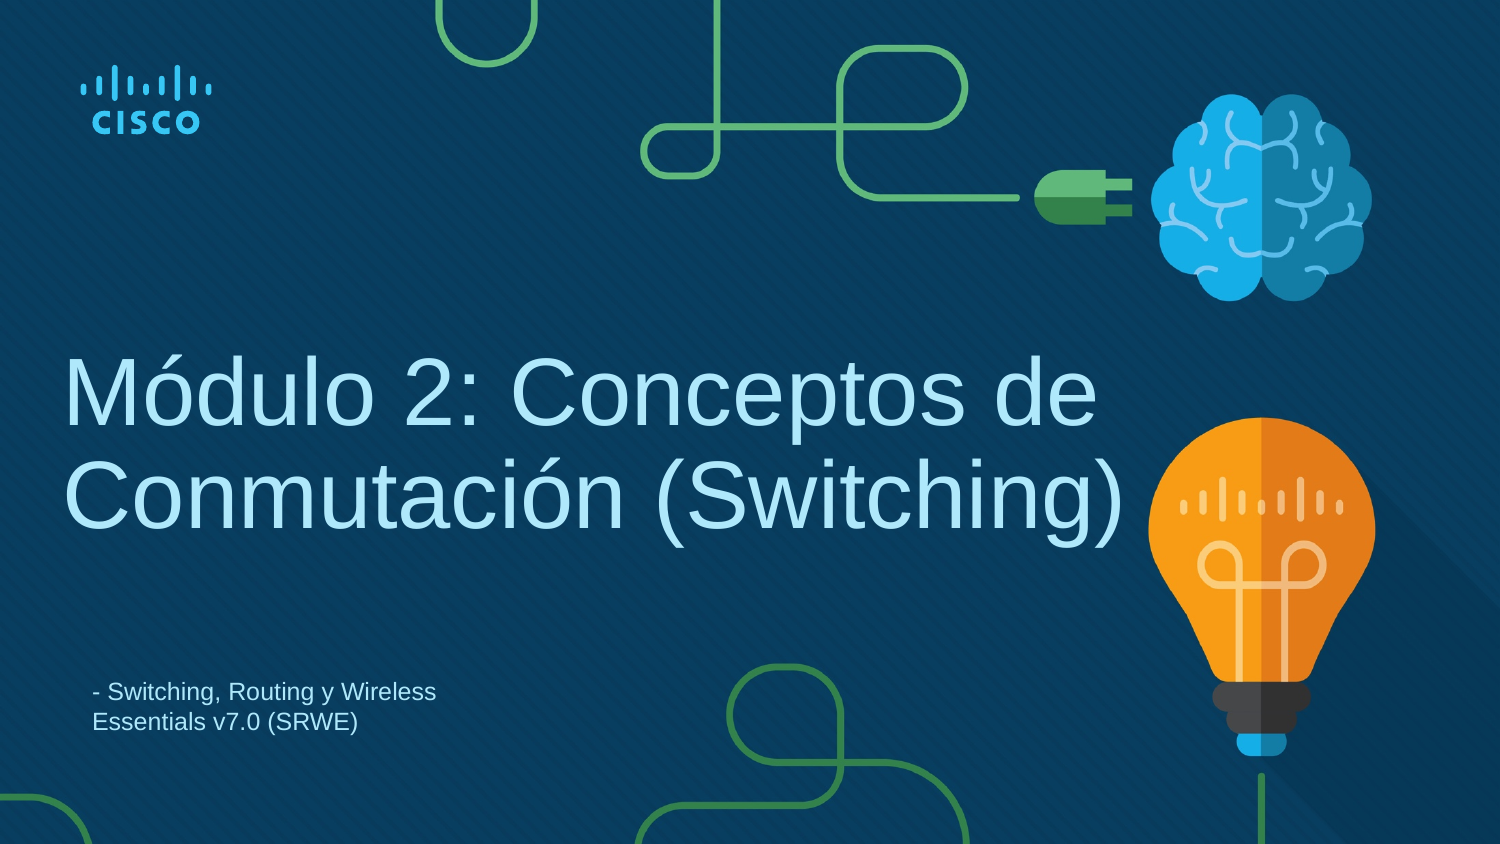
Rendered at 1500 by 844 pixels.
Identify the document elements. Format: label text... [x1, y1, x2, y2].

picture [0, 0, 1500, 844]
subtitle - Switching, Routing y Wireless Essentials v7.0 (SRWE) [77, 624, 466, 773]
title Módulo 2: Conceptos de Conmutación (Switching) [47, 348, 1287, 558]
